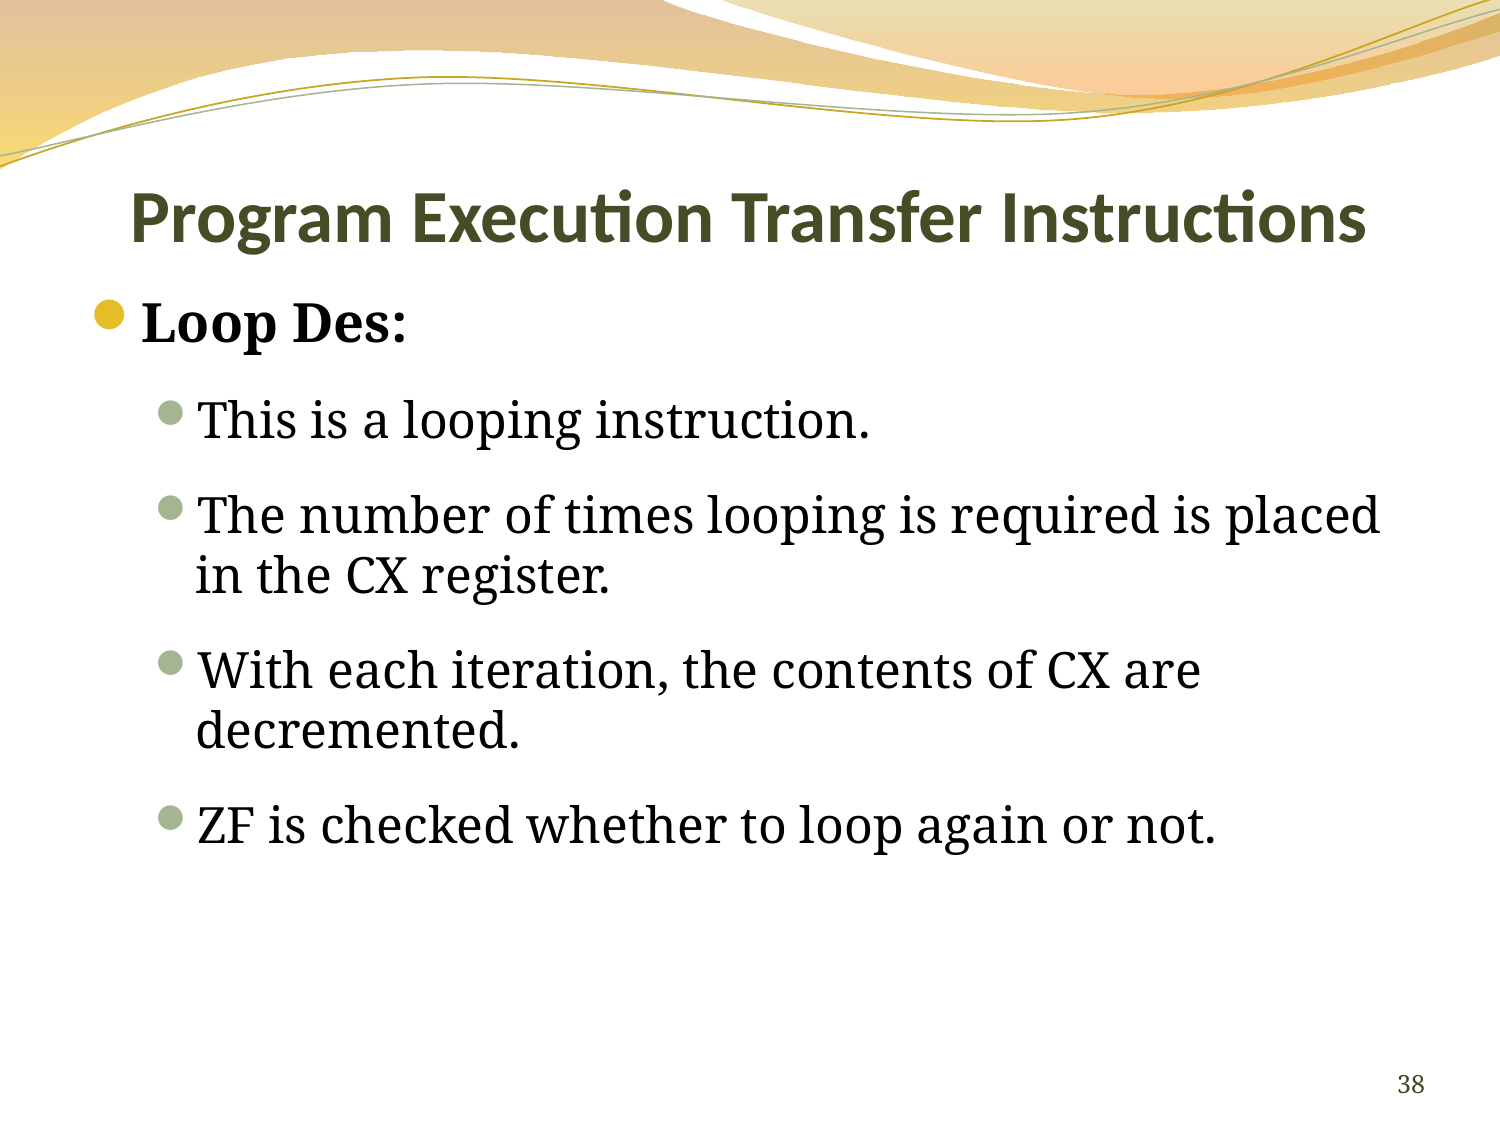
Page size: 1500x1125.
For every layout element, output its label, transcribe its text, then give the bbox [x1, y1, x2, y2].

list Loop Des: This is a looping instruction. The number of times looping is required is placed in the CX register. With each iteration, the contents of CX are decremented. ZF is checked whether to loop again or not. [74, 281, 1426, 1038]
title Program Execution Transfer Instructions [74, 115, 1426, 259]
slide_number 38 [1299, 1042, 1425, 1103]
